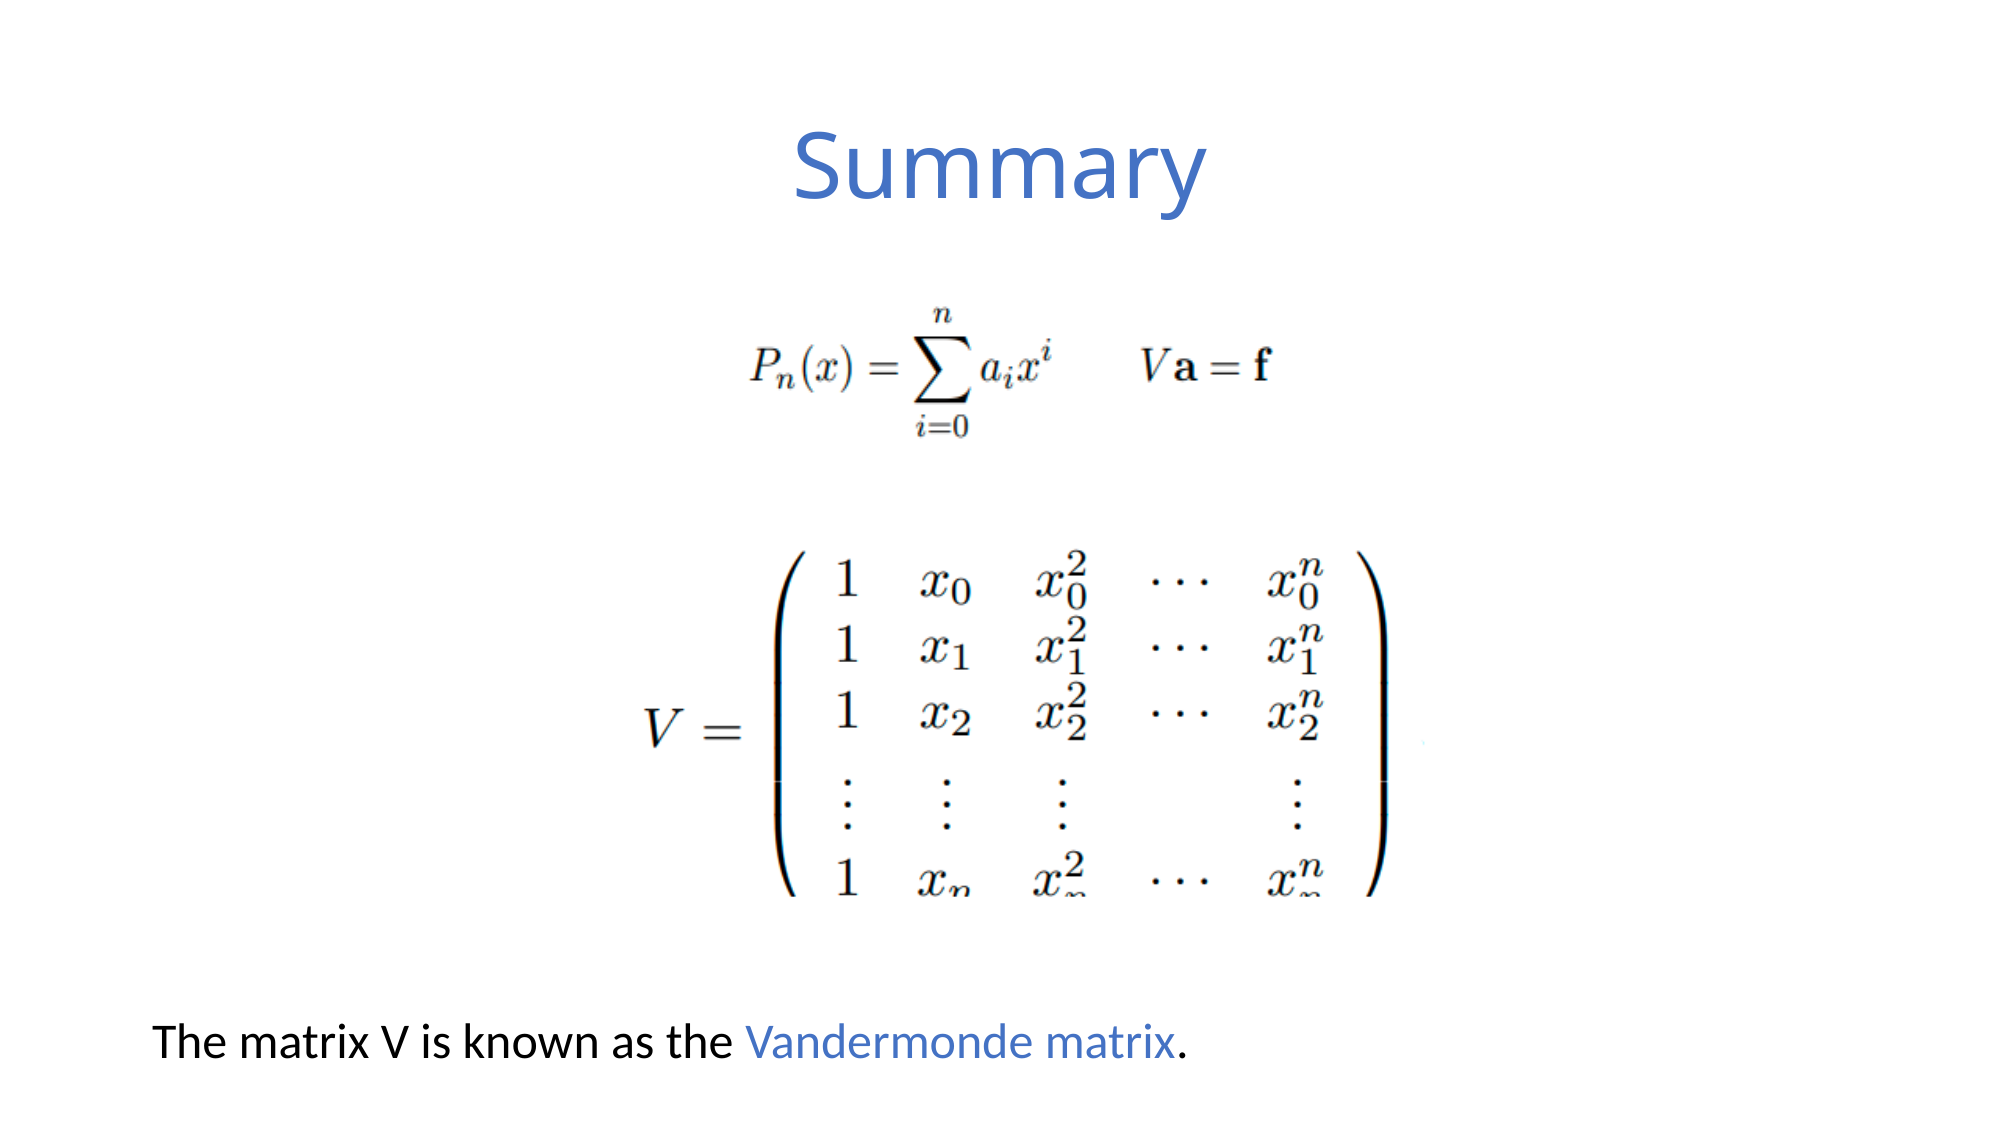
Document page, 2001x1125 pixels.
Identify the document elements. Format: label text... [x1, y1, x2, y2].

text_box The matrix V is known as the Vandermonde matrix. [137, 1001, 1629, 1077]
picture [585, 521, 1470, 944]
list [713, 277, 1341, 469]
title Summary [137, 59, 1863, 278]
